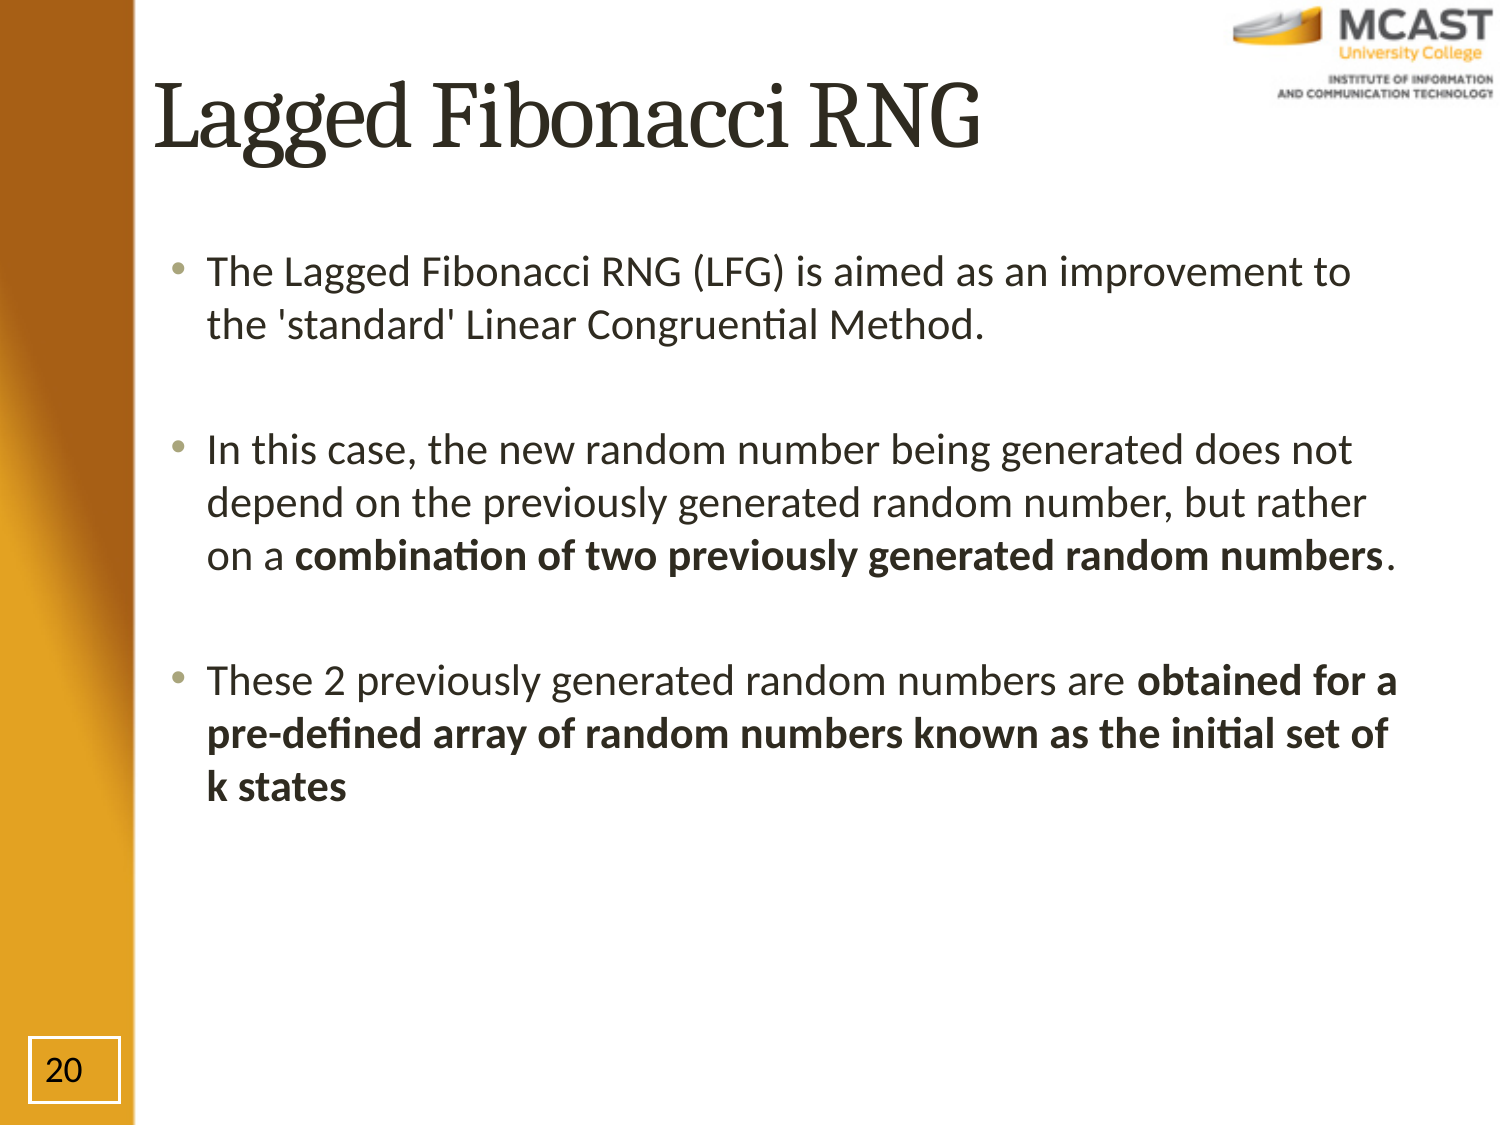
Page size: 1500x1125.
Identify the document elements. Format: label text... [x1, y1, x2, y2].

title Lagged Fibonacci RNG [137, 14, 1500, 203]
list The Lagged Fibonacci RNG (LFG) is aimed as an improvement to the 'standard' Linear Congruential Method. In this case, the new random number being generated does not depend on the previously generated random number, but rather on a combination of two previously generated random numbers. These 2 previously generated random numbers are obtained for a pre-defined array of random numbers known as the initial set of k states [137, 234, 1425, 1087]
picture [0, 0, 1500, 1125]
text_box 20 [30, 1037, 120, 1103]
